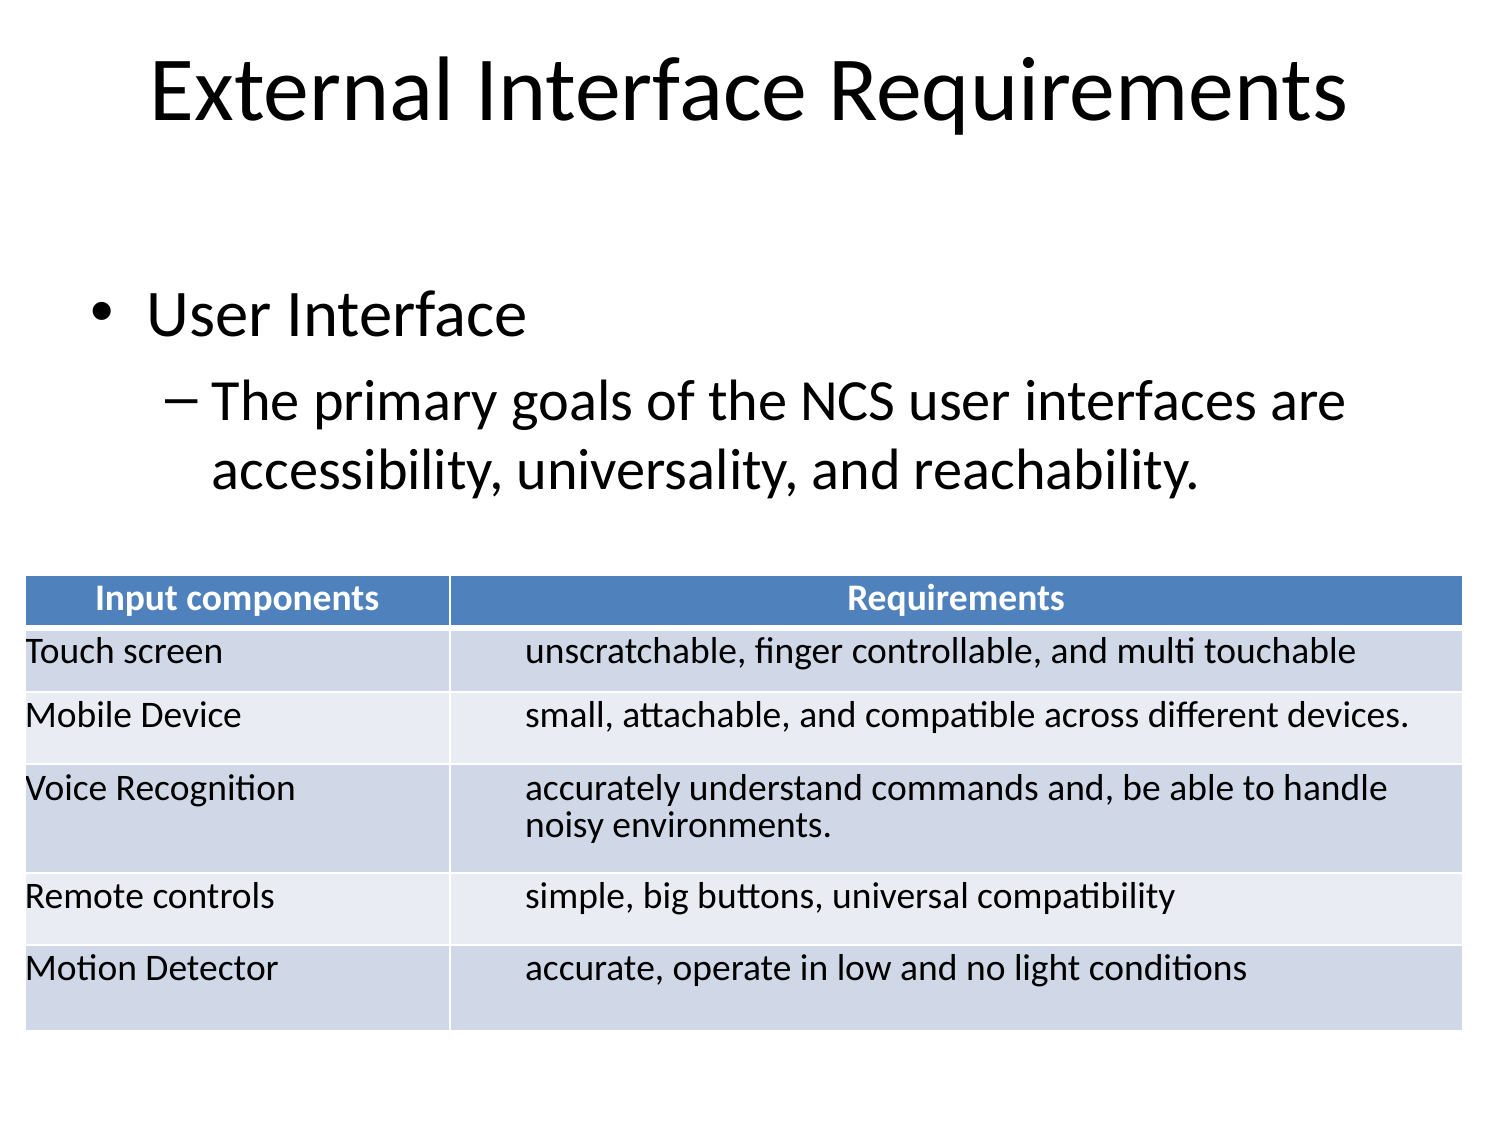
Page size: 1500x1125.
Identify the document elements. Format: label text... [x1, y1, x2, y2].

title External Interface Requirements [75, 45, 1425, 233]
table_cell simple, big buttons, universal compatibility [451, 874, 1462, 944]
table_cell Touch screen [26, 631, 449, 691]
table_cell Motion Detector [26, 946, 449, 1030]
table_cell small, attachable, and compatible across different devices. [451, 693, 1462, 763]
table_cell unscratchable, finger controllable, and multi touchable [451, 631, 1462, 691]
table_cell Mobile Device [26, 693, 449, 763]
table_cell Remote controls [26, 874, 449, 944]
table_cell Voice Recognition [26, 765, 449, 872]
table_cell accurately understand commands and, be able to handle noisy environments. [451, 765, 1462, 872]
table_header Requirements [451, 576, 1462, 625]
table_cell accurate, operate in low and no light conditions [451, 946, 1462, 1030]
table_header Input components [26, 576, 449, 625]
list User Interface The primary goals of the NCS user interfaces are accessibility, universality, and reachability. [75, 262, 1425, 574]
